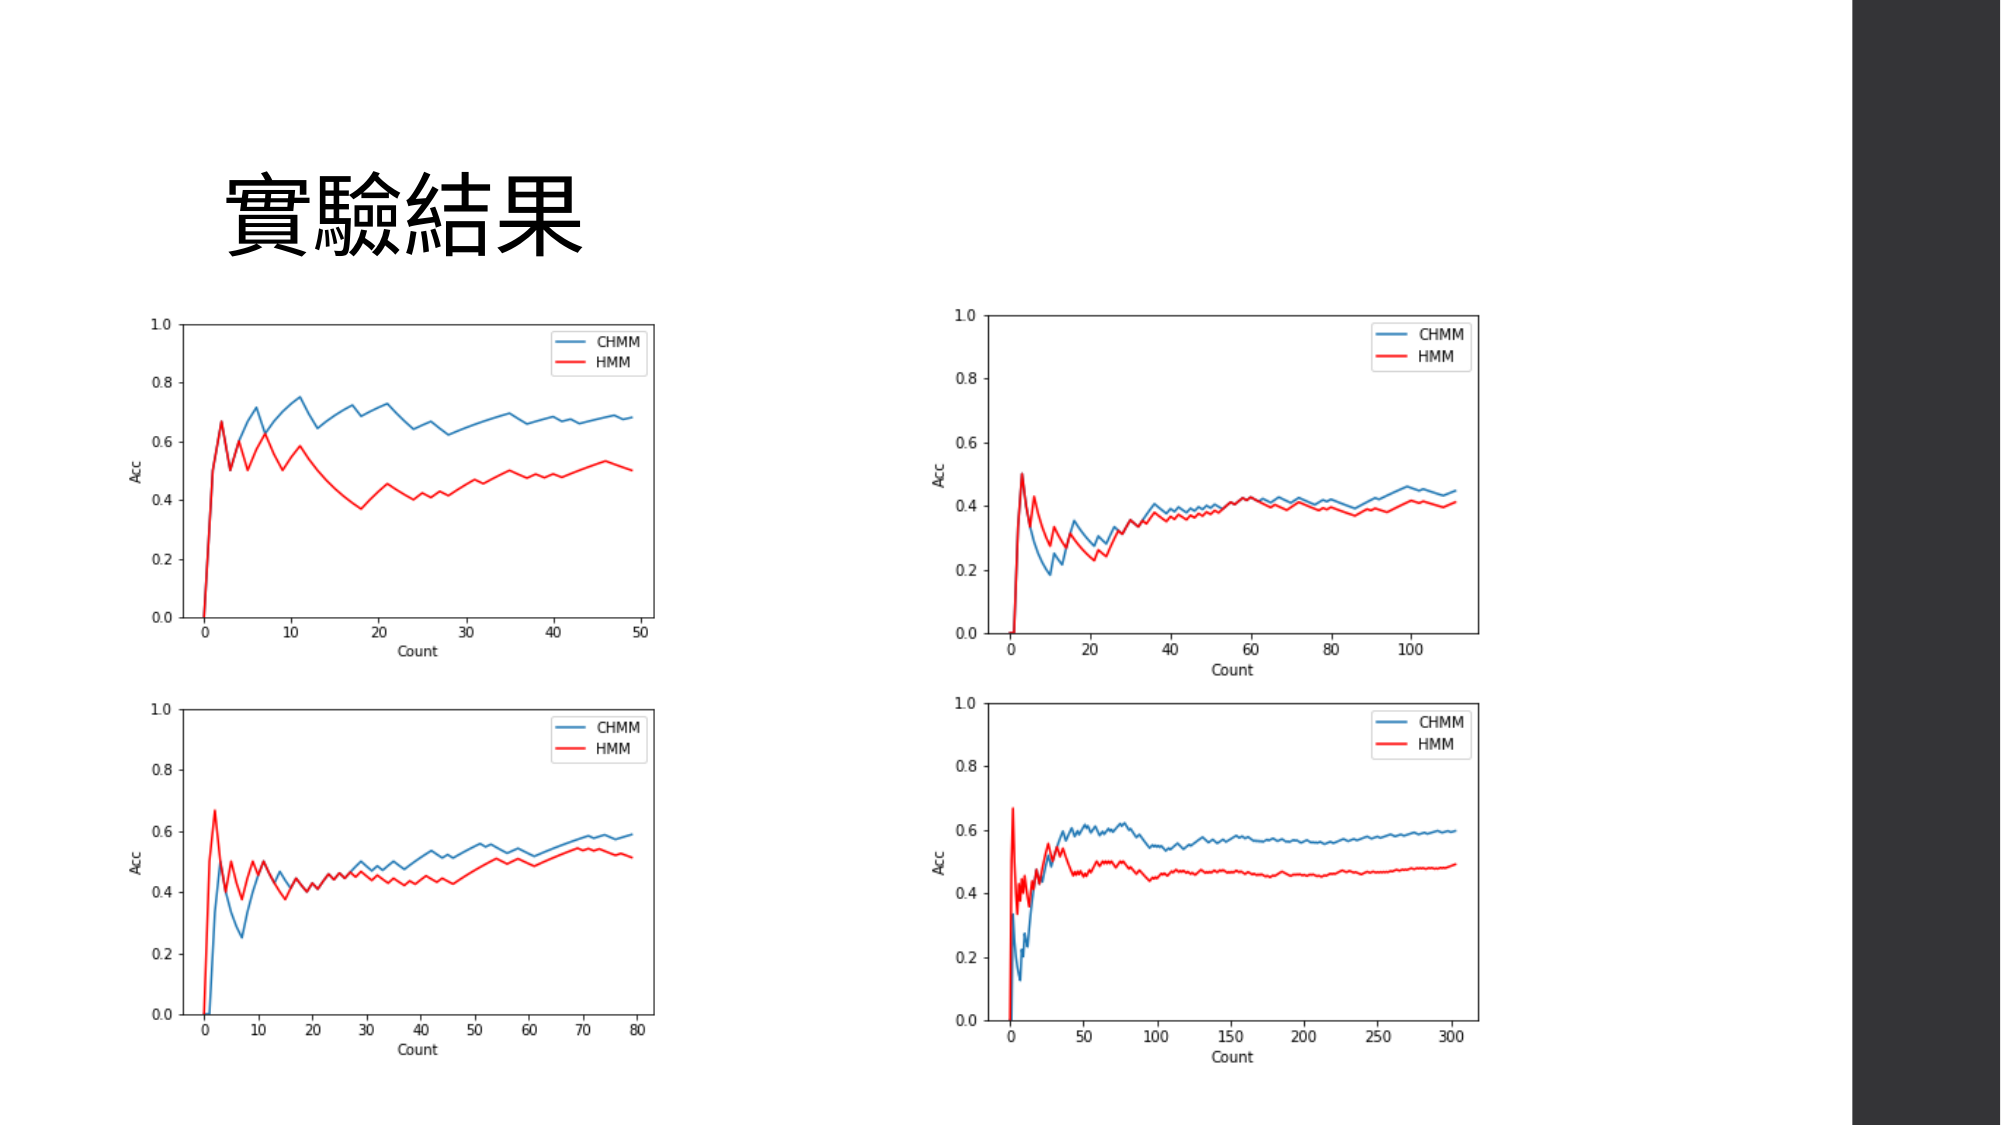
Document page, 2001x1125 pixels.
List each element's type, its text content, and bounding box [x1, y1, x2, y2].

picture [908, 264, 1541, 686]
title 實驗結果 [206, 60, 1797, 278]
picture [107, 277, 714, 1065]
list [908, 694, 1541, 1074]
